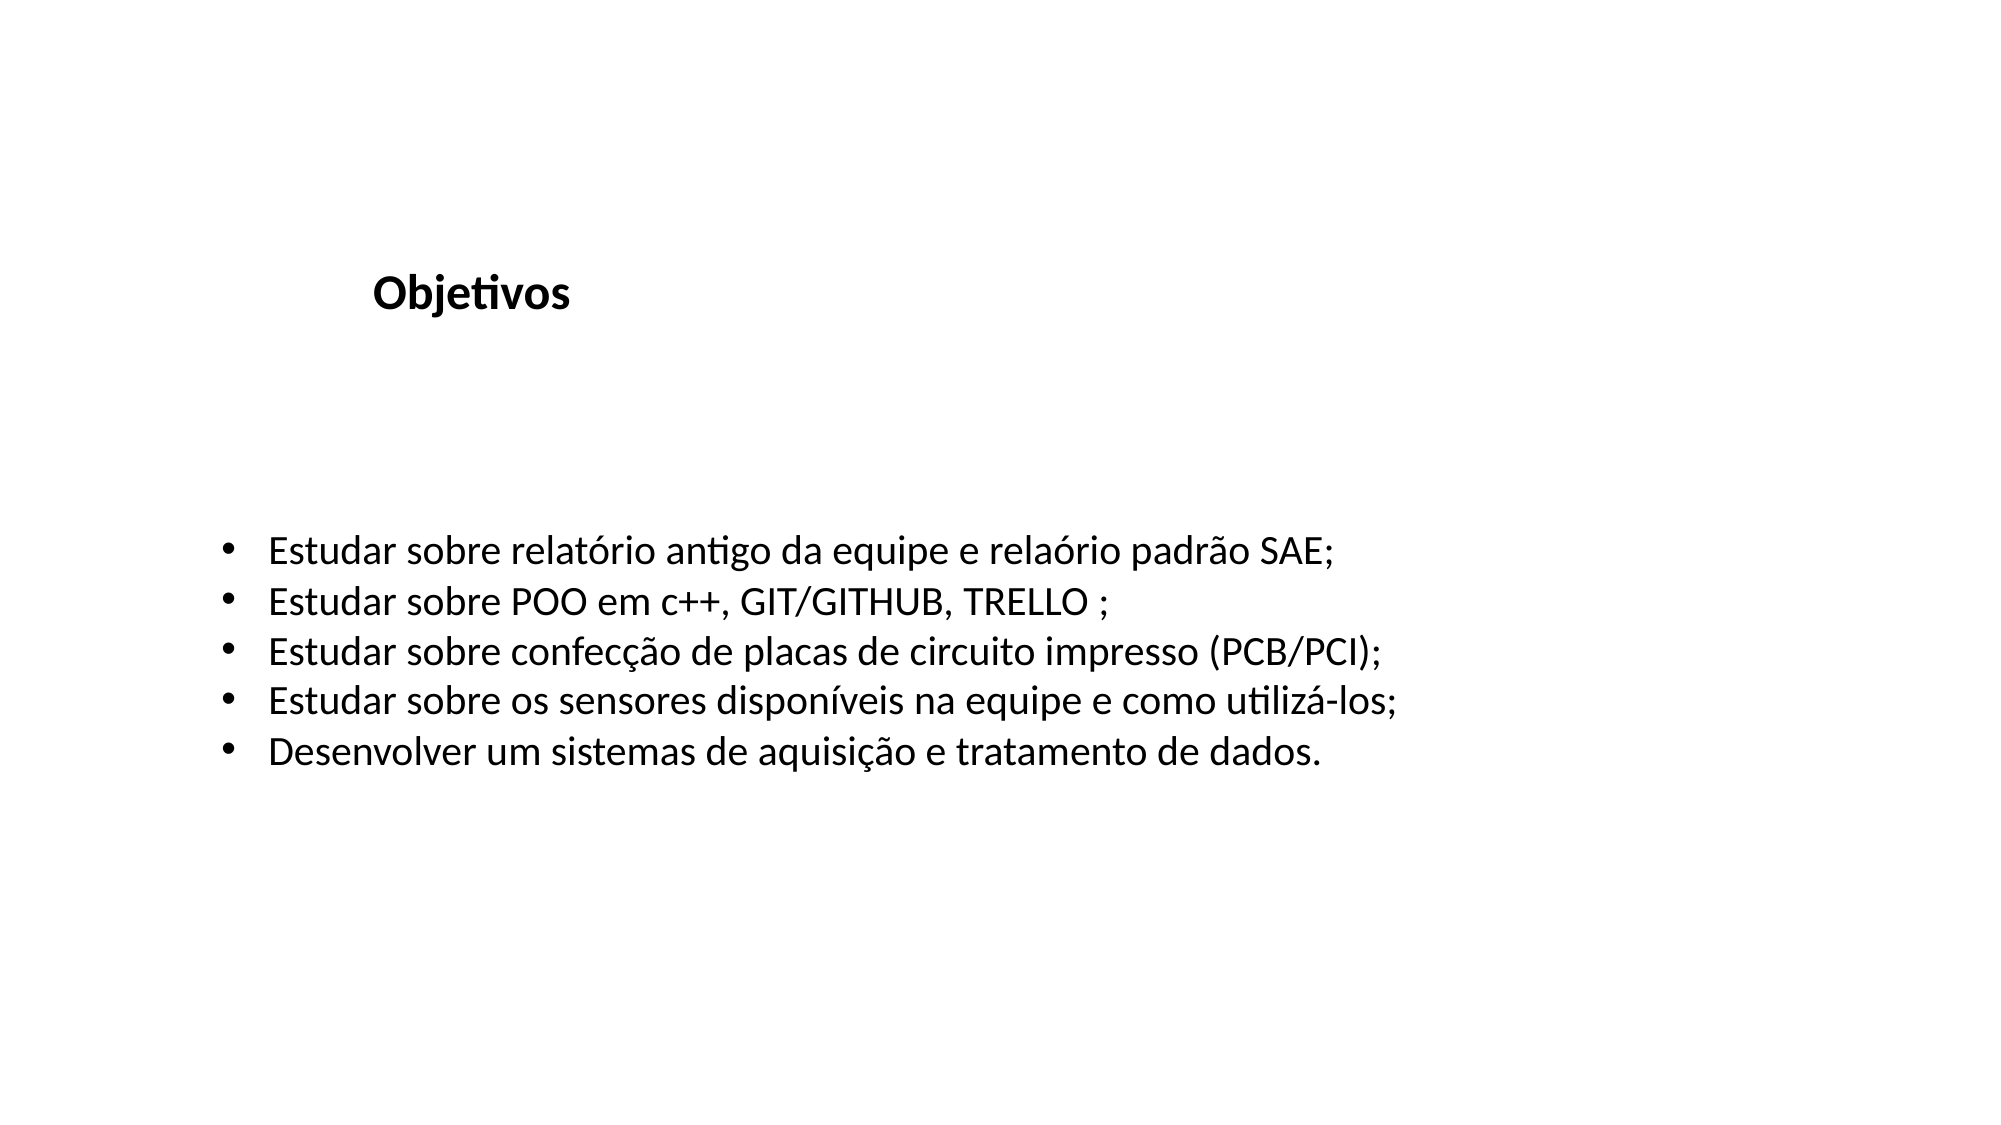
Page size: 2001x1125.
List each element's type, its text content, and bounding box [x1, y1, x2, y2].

text_box Estudar sobre relatório antigo da equipe e relaório padrão SAE; Estudar sobre POO em c++, GIT/GITHUB, TRELLO ; Estudar sobre confecção de placas de circuito impresso (PCB/PCI); Estudar sobre os sensores disponíveis na equipe e como utilizá-los; Desenvolver um sistemas de aquisição e tratamento de dados. [206, 351, 1883, 946]
text_box Objetivos [357, 227, 1438, 351]
